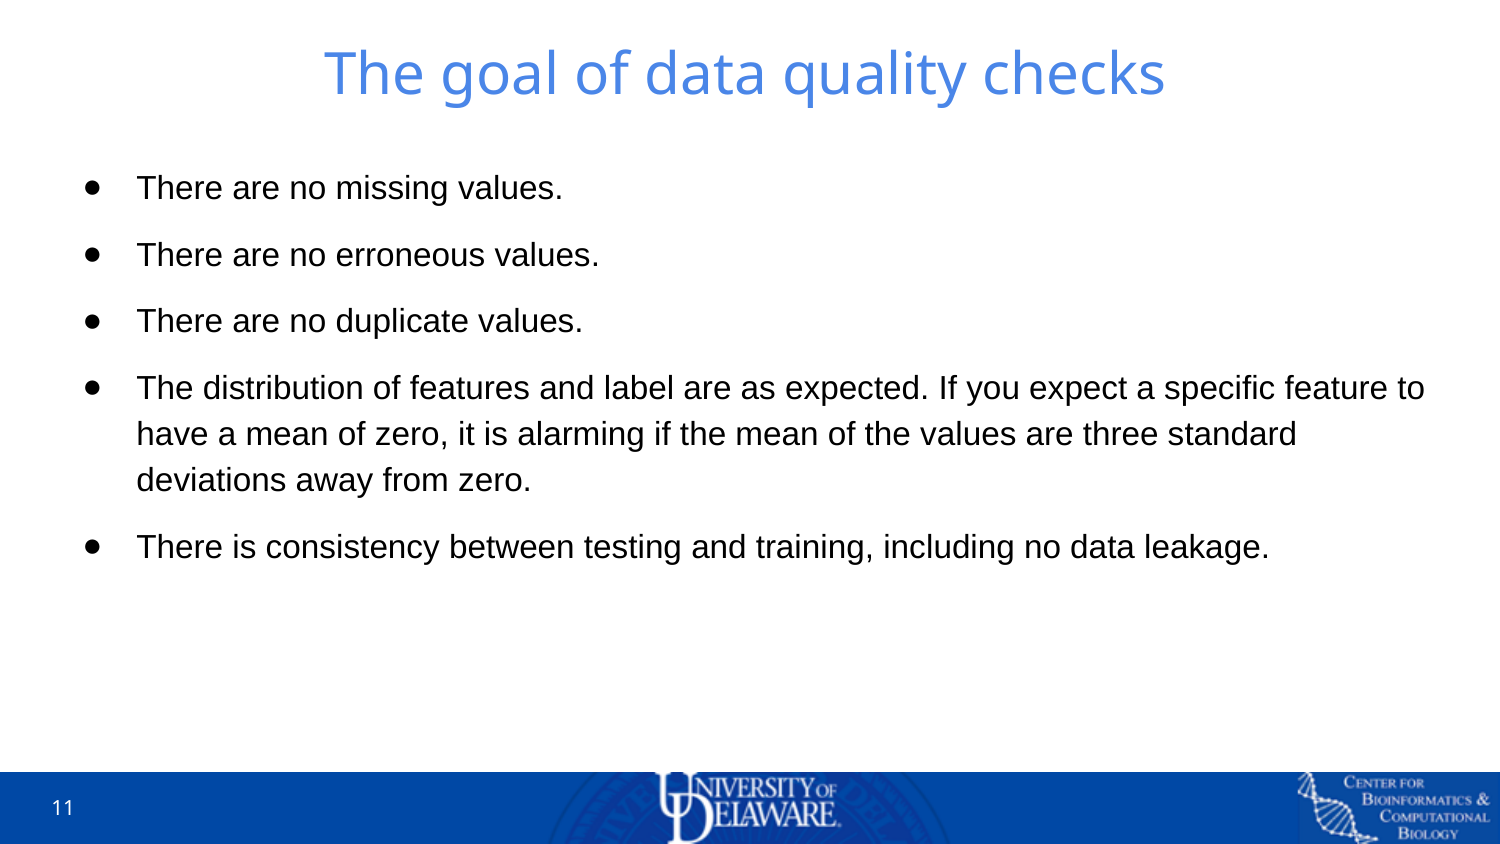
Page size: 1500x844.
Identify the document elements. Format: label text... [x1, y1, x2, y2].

text_box There are no missing values. There are no erroneous values. There are no duplicate values. The distribution of features and label are as expected. If you expect a specific feature to have a mean of zero, it is alarming if the mean of the values are three standard deviations away from zero. There is consistency between testing and training, including no data leakage. [46, 145, 1454, 580]
picture [0, 772, 1500, 844]
title The goal of data quality checks [35, 21, 1456, 172]
